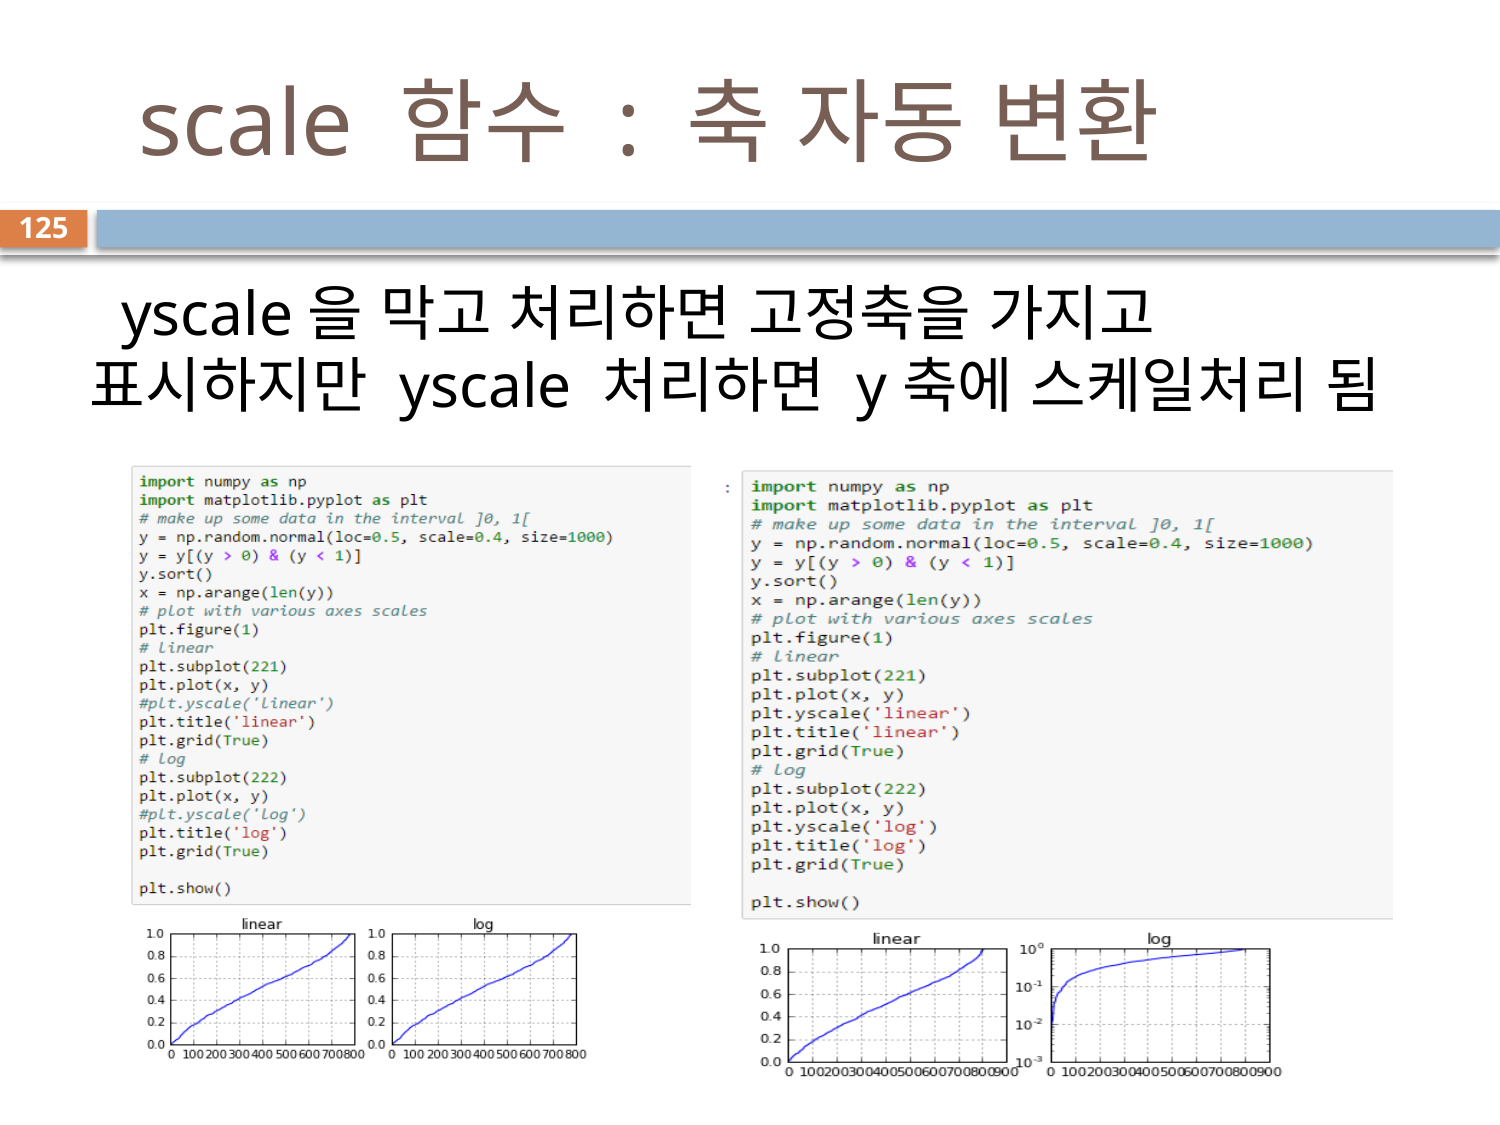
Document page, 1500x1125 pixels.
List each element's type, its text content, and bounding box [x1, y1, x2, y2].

title scale 함수 : 축 자동 변환 [100, 37, 1438, 200]
list yscale을 막고 처리하면 고정축을 가지고 표시하지만 yscale 처리하면 y축에 스케일처리 됨 [75, 267, 1425, 539]
slide_number 125 [0, 208, 88, 249]
picture [123, 455, 692, 1077]
picture [726, 455, 1393, 1094]
